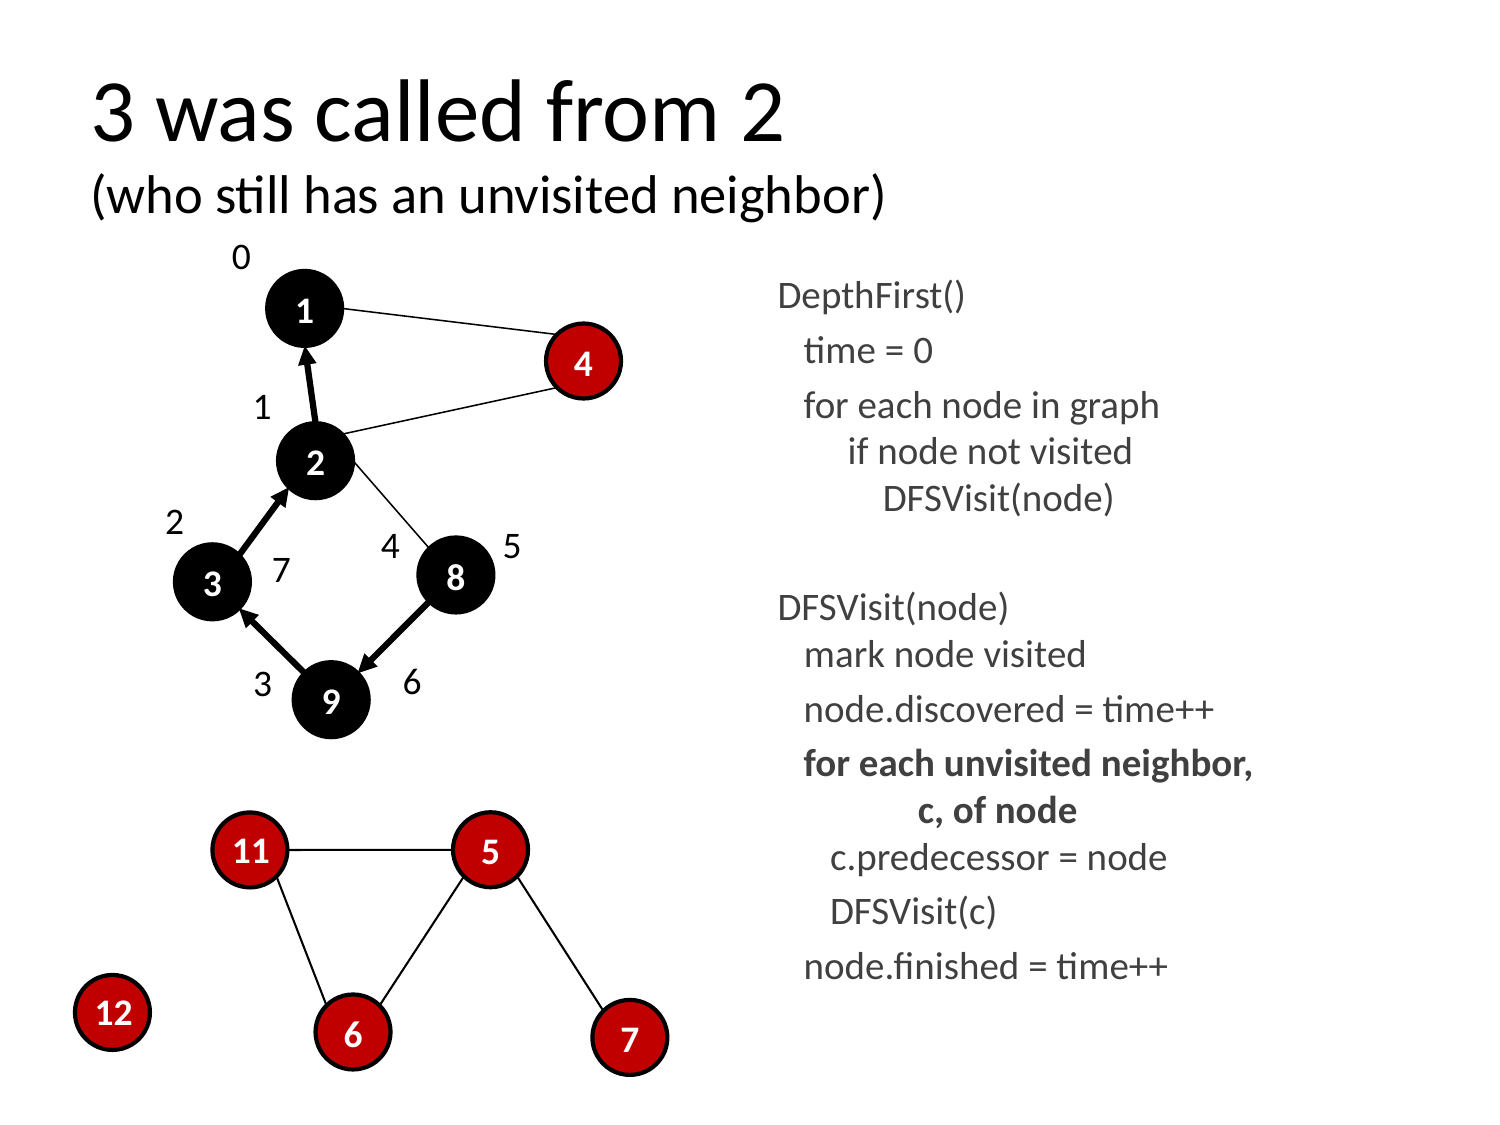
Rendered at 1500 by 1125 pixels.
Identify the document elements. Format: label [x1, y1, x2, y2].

title [75, 45, 1425, 233]
text_box [210, 810, 670, 1078]
text_box [217, 224, 266, 285]
list [762, 262, 1500, 1005]
text_box [150, 268, 624, 740]
text_box [72, 972, 153, 1053]
